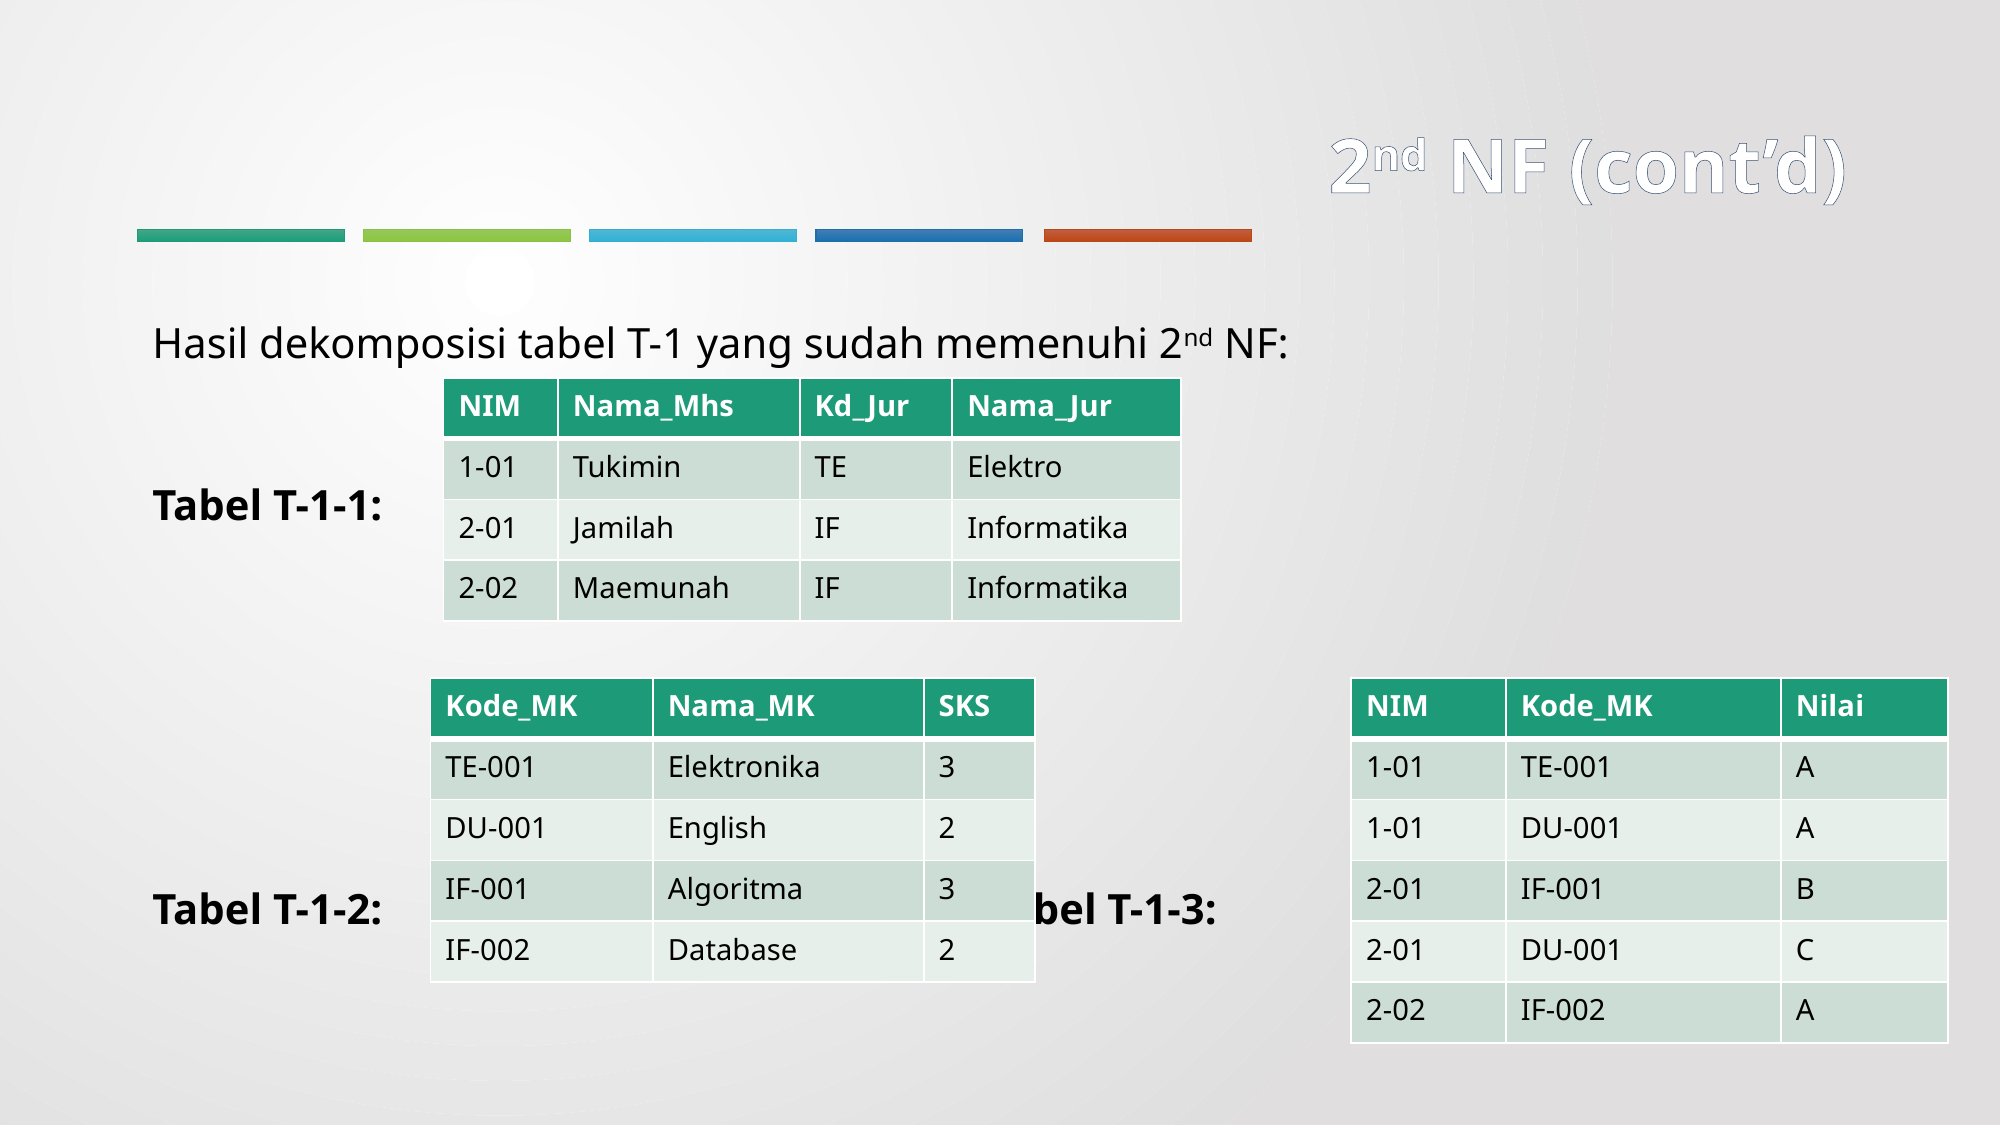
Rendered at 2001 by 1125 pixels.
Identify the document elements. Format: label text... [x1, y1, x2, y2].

table_cell 2-02 [1352, 983, 1505, 1042]
table_cell 2-01 [1352, 922, 1505, 981]
table_cell IF-002 [431, 922, 652, 981]
table_cell 1-01 [1352, 742, 1505, 799]
table_header Kode_MK [431, 679, 652, 736]
table_header Kode_MK [1507, 679, 1780, 736]
table_cell 2-02 [444, 561, 557, 620]
table_cell IF-001 [1507, 861, 1780, 920]
table_header NIM [1352, 679, 1505, 736]
table_cell C [1782, 922, 1947, 981]
table_cell English [654, 800, 923, 860]
table_cell IF-002 [1507, 983, 1780, 1042]
table_cell Algoritma [654, 861, 923, 920]
table_cell IF-001 [431, 861, 652, 920]
table_cell Informatika [953, 500, 1180, 559]
table_cell IF [801, 500, 951, 559]
table_cell DU-001 [1507, 800, 1780, 860]
table_cell 1-01 [444, 441, 557, 499]
table_header Nama_Mhs [559, 379, 799, 436]
table_cell 2-01 [1352, 861, 1505, 920]
table_cell 1-01 [1352, 800, 1505, 860]
table_cell 3 [925, 861, 1034, 920]
table_cell Database [654, 922, 923, 981]
table_cell TE-001 [431, 742, 652, 799]
table_cell 2-01 [444, 500, 557, 559]
table_cell B [1782, 861, 1947, 920]
list Hasil dekomposisi tabel T-1 yang sudah memenuhi 2nd NF: Tabel T-1-1: Tabel T-1-2: Tabel T-1-3: [137, 299, 1863, 1014]
table_cell Tukimin [559, 441, 799, 499]
table_cell 2 [925, 800, 1034, 860]
table_header Nilai [1782, 679, 1947, 736]
table_cell A [1782, 742, 1947, 799]
table_cell Maemunah [559, 561, 799, 620]
table_cell Elektronika [654, 742, 923, 799]
table_header Kd_Jur [801, 379, 951, 436]
table_cell Jamilah [559, 500, 799, 559]
table_cell TE [801, 441, 951, 499]
table_header Nama_MK [654, 679, 923, 736]
table_header NIM [444, 379, 557, 436]
table_cell A [1782, 800, 1947, 860]
title 2nd NF (cont’d) [137, 59, 1863, 278]
table_cell Elektro [953, 441, 1180, 499]
table_header SKS [925, 679, 1034, 736]
table_cell DU-001 [1507, 922, 1780, 981]
table_cell 3 [925, 742, 1034, 799]
table_cell TE-001 [1507, 742, 1780, 799]
table_cell DU-001 [431, 800, 652, 860]
table_cell 2 [925, 922, 1034, 981]
table_header Nama_Jur [953, 379, 1180, 436]
table_cell IF [801, 561, 951, 620]
table_cell Informatika [953, 561, 1180, 620]
table_cell A [1782, 983, 1947, 1042]
